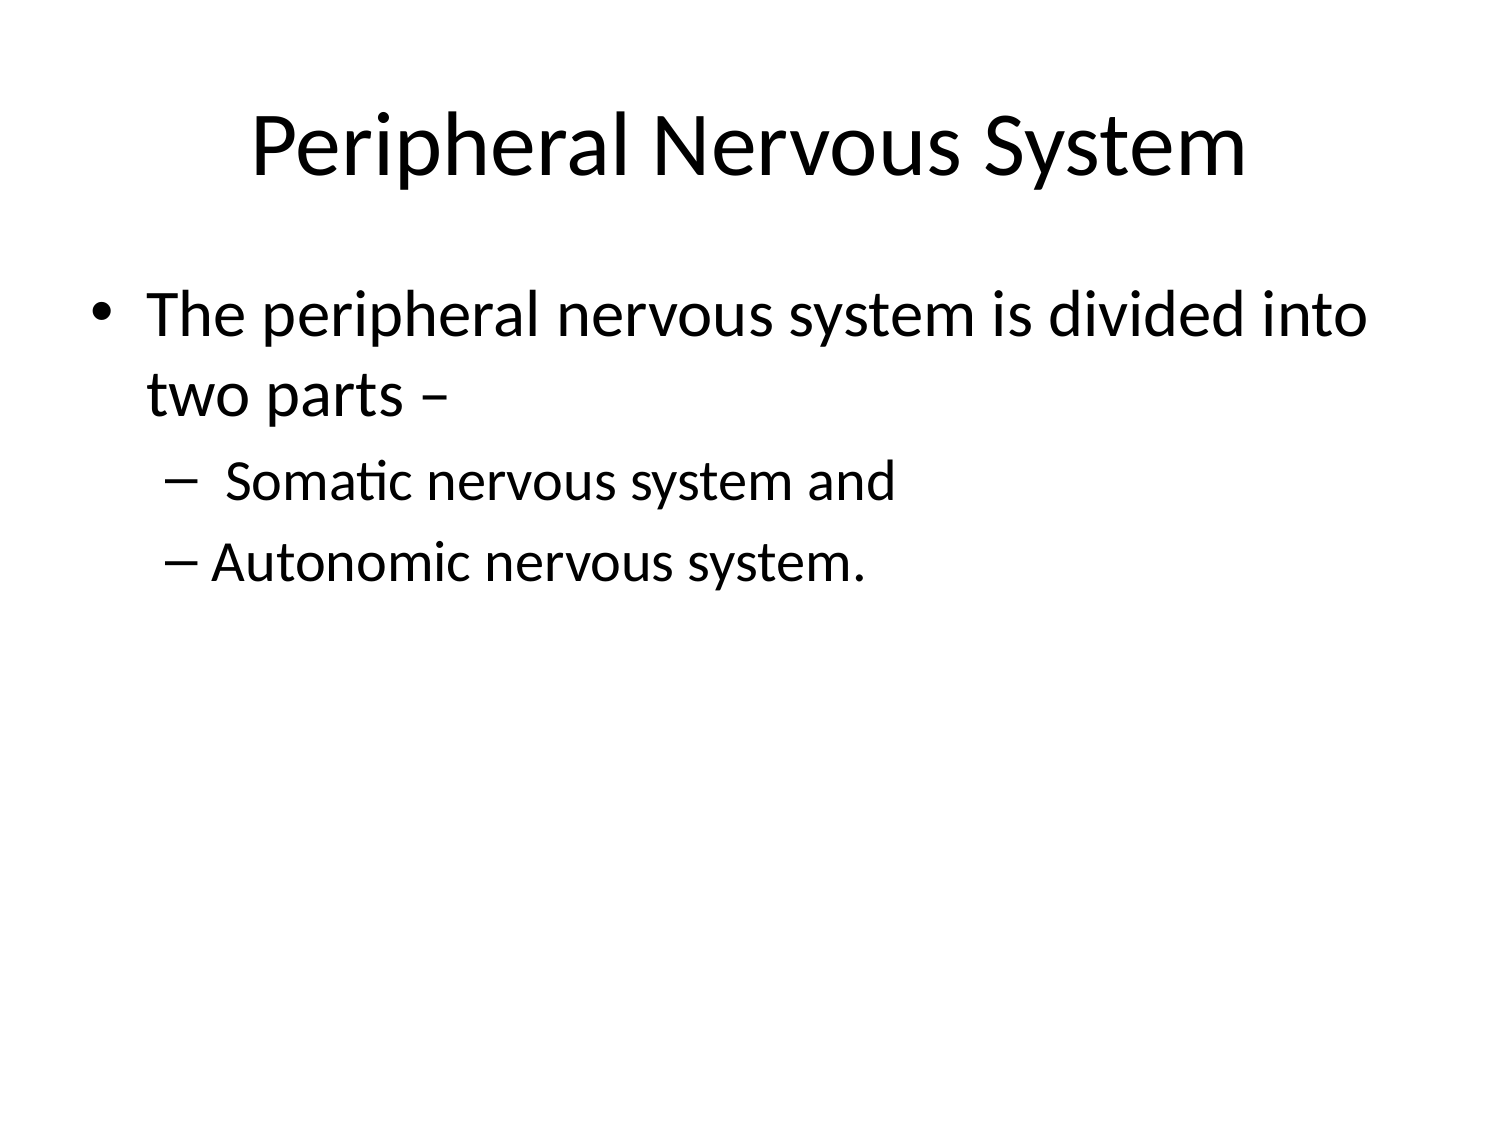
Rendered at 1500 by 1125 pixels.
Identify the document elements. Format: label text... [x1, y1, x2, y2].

list The peripheral nervous system is divided into two parts – Somatic nervous system and Autonomic nervous system. [75, 262, 1425, 1005]
title Peripheral Nervous System [75, 45, 1425, 233]
